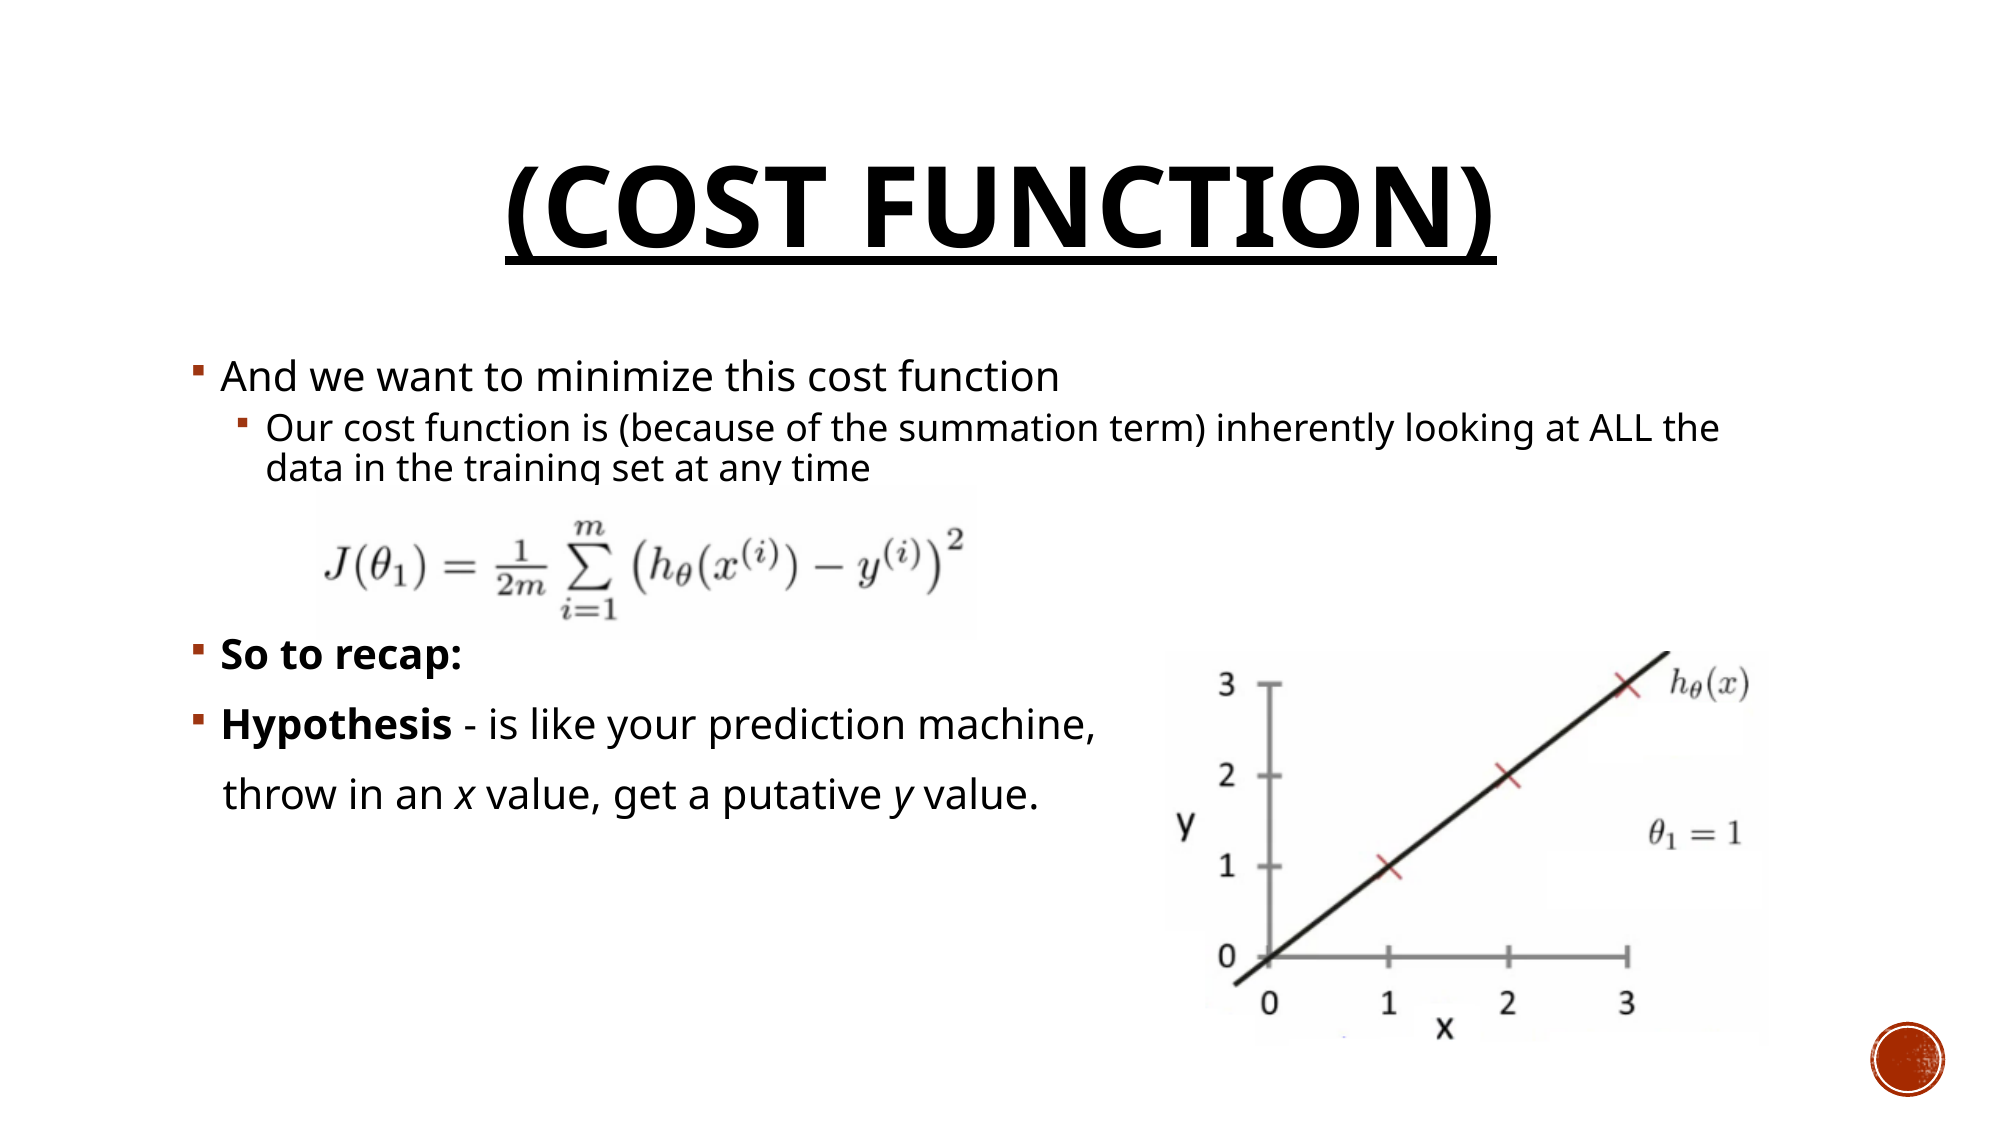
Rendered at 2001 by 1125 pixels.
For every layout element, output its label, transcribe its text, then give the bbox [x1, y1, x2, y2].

title (cost function) [175, 79, 1826, 344]
picture [314, 485, 1000, 640]
picture [1165, 651, 1769, 1046]
list And we want to minimize this cost function Our cost function is (because of the summation term) inherently looking at ALL the data in the training set at any time So to recap: Hypothesis - is like your prediction machine, throw in an x value, get a putative y value. [175, 348, 1826, 1013]
